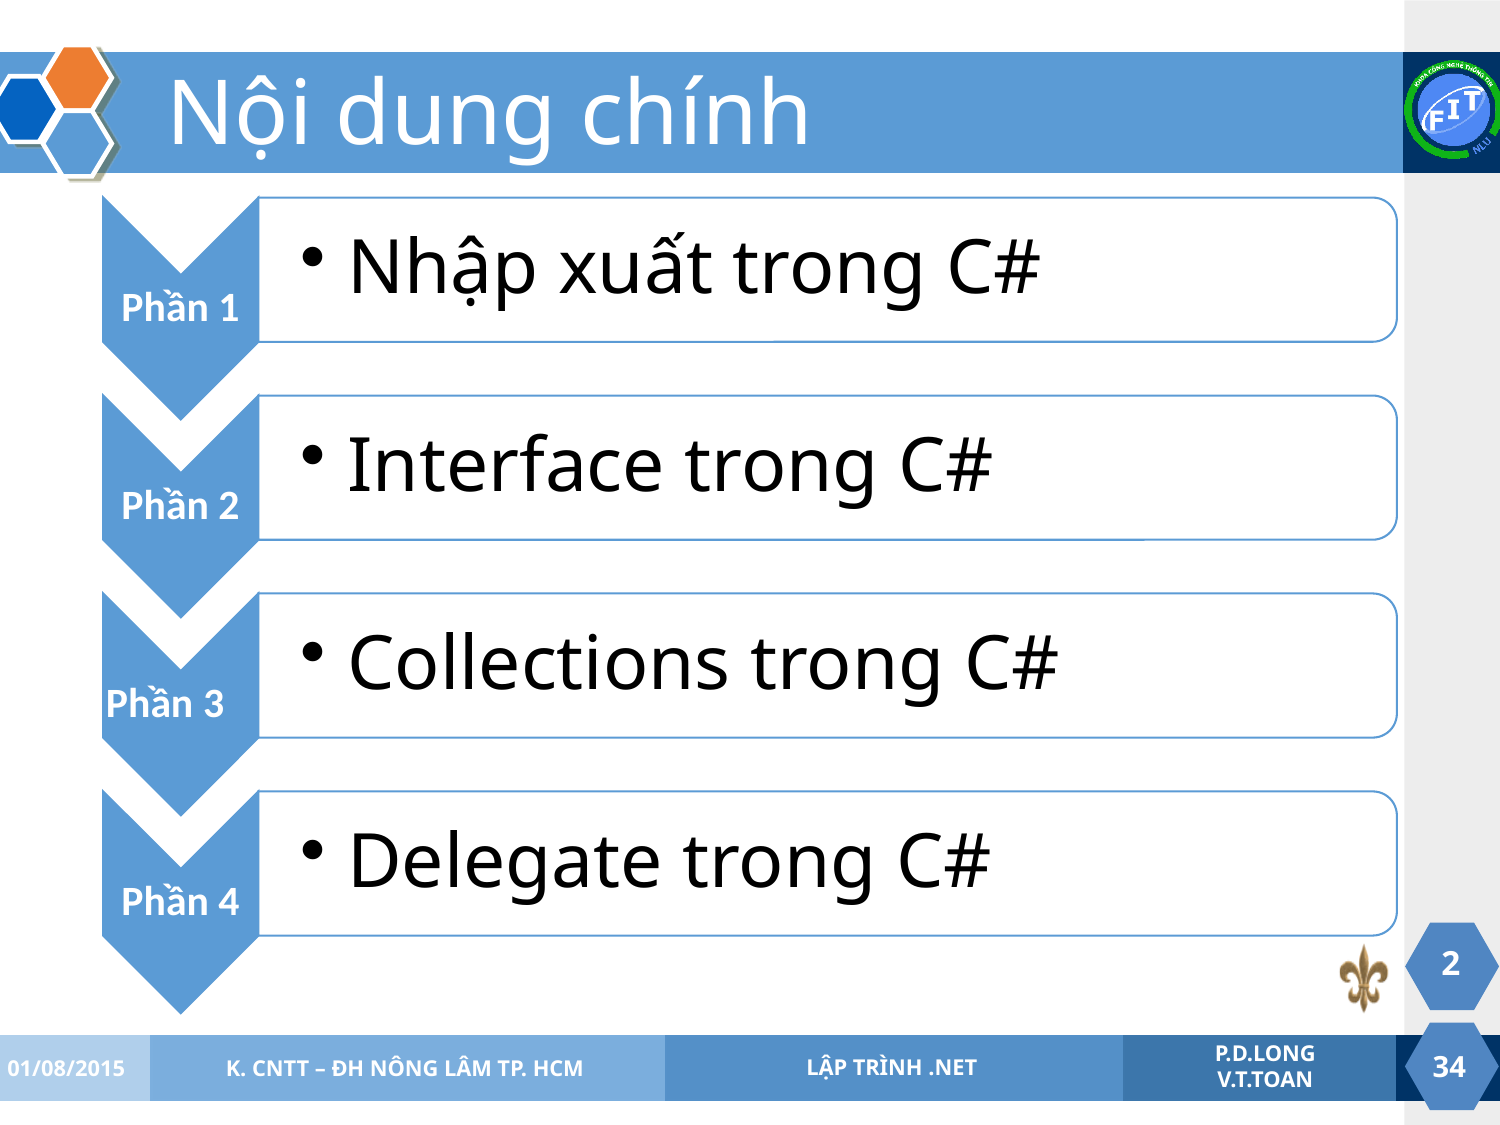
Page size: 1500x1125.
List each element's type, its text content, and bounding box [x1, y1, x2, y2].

title Nội dung chính [151, 59, 1397, 173]
picture [1404, 60, 1500, 159]
footer K. CNTT – ĐH NÔNG LÂM TP. HCM [151, 1039, 659, 1100]
slide_number 2 [1405, 935, 1497, 996]
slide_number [0, 1038, 158, 1098]
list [103, 197, 1397, 1014]
